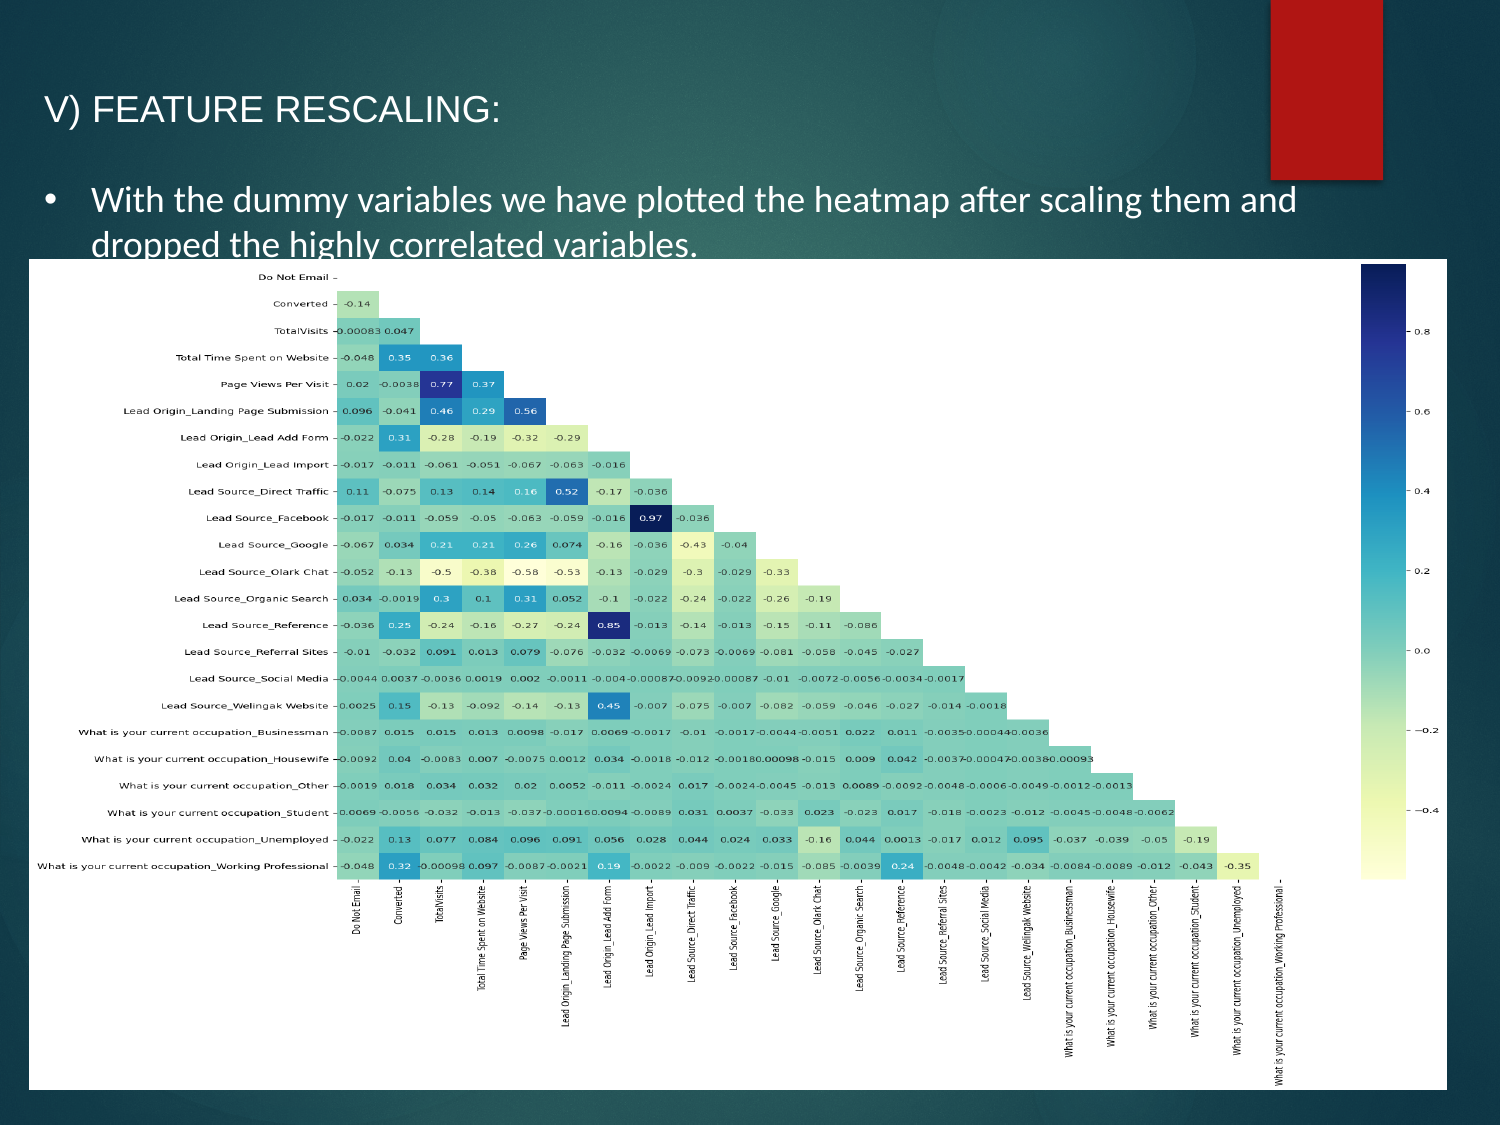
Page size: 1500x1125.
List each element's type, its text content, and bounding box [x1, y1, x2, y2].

text_box V) FEATURE RESCALING: With the dummy variables we have plotted the heatmap after scaling them and dropped the highly correlated variables. [29, 78, 1412, 258]
picture [29, 259, 1448, 1090]
